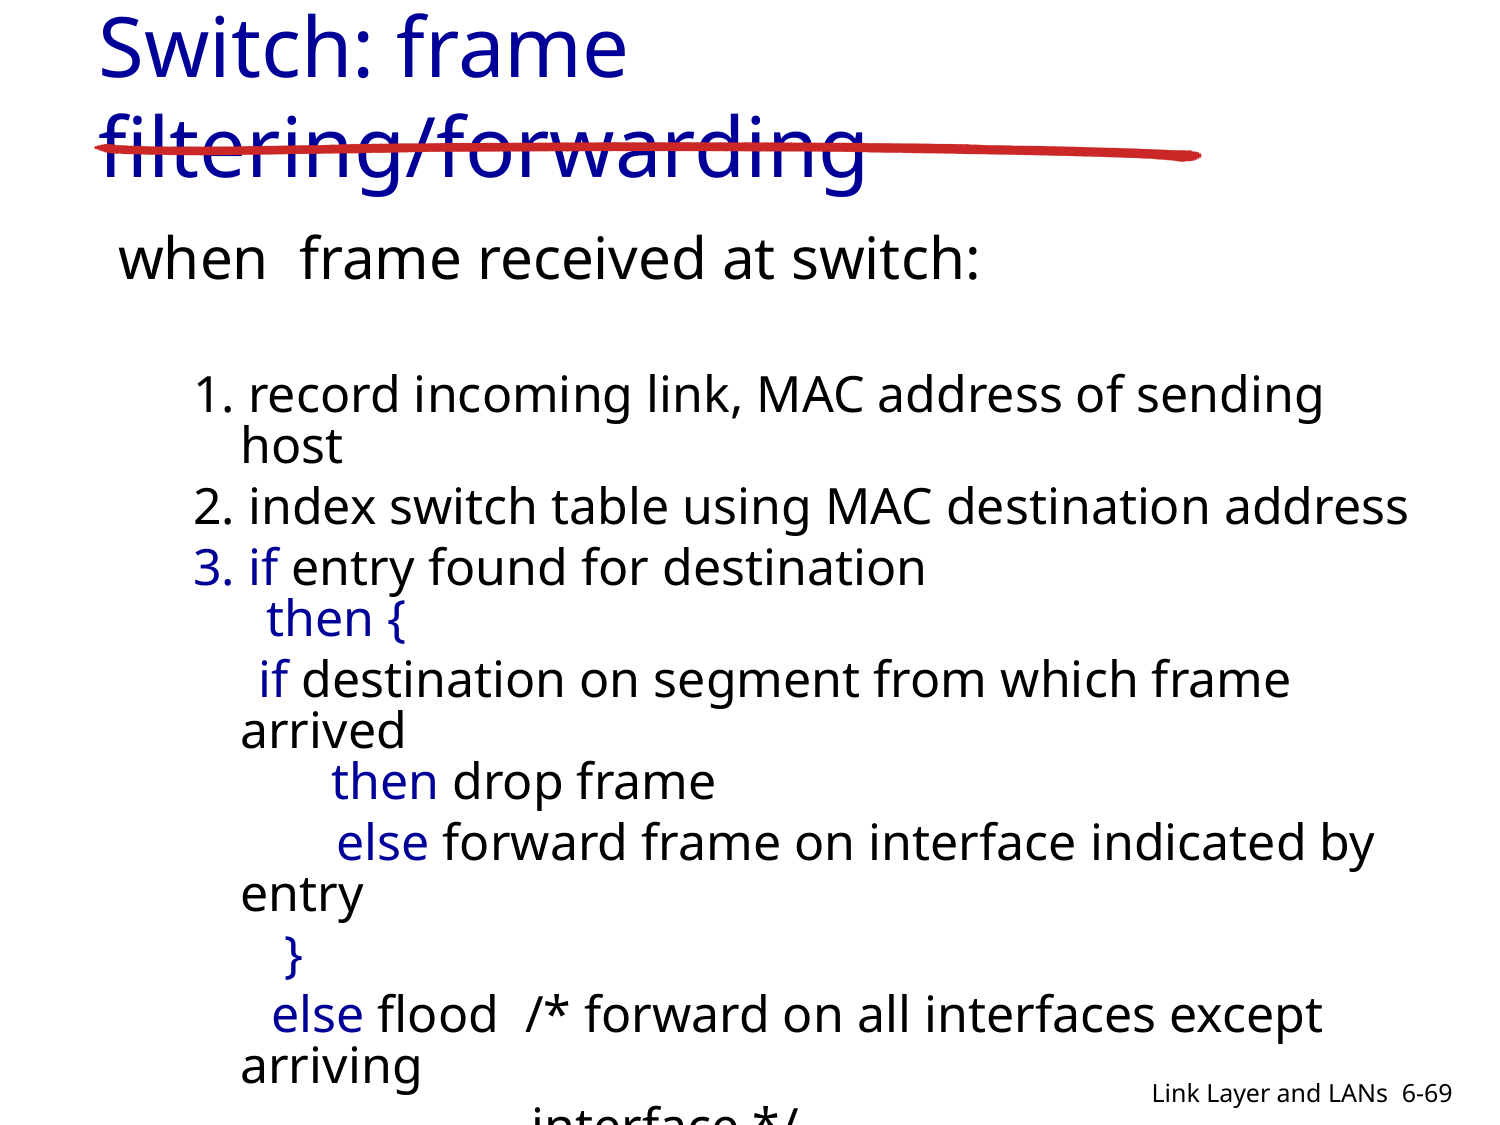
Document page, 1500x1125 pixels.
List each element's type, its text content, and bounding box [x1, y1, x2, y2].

list when frame received at switch: 1. record incoming link, MAC address of sending host 2. index switch table using MAC destination address 3. if entry found for destination then { if destination on segment from which frame arrived then drop frame else forward frame on interface indicated by entry } else flood /* forward on all interfaces except arriving interface */ [103, 224, 1449, 1061]
picture [89, 137, 1215, 167]
slide_number 6-69 [1387, 1069, 1478, 1115]
title Switch: frame filtering/forwarding [83, 0, 1359, 188]
footer Link Layer and LANs [1045, 1069, 1404, 1110]
